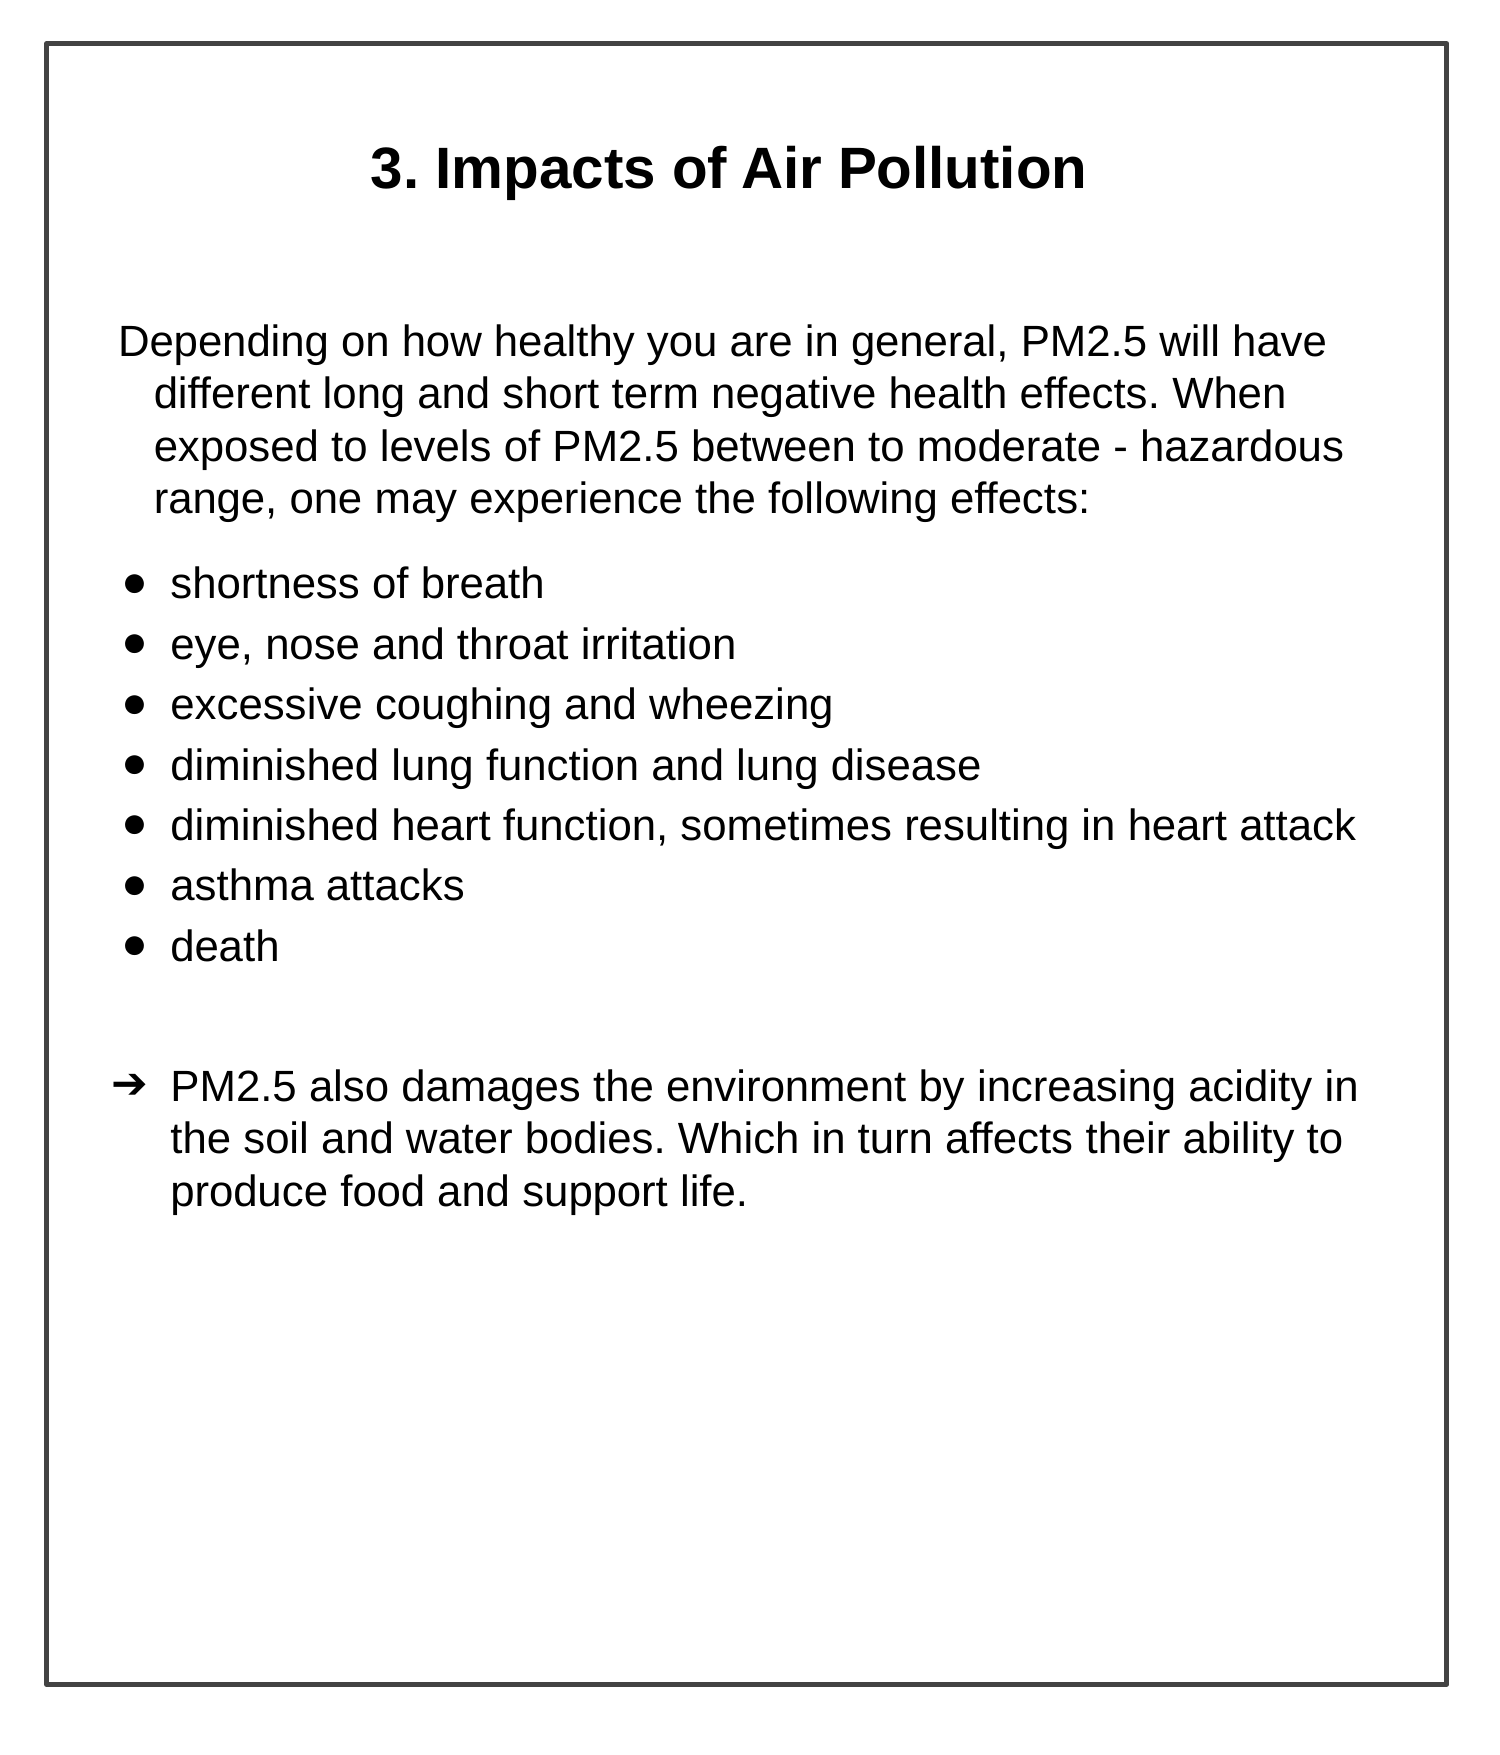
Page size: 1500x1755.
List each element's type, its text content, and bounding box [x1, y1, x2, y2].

title 3. Impacts of Air Pollution [368, 127, 1167, 202]
text_box Depending on how healthy you are in general, PM2.5 will have different long and short term negative health effects. When exposed to levels of PM2.5 between to moderate - hazardous range, one may experience the following effects: shortness of breath eye, nose and throat irritation excessive coughing and wheezing diminished lung function and lung disease diminished heart function, sometimes resulting in heart attack asthma attacks death PM2.5 also damages the environment by increasing acidity in the soil and water bodies. Which in turn affects their ability to produce food and support life. [95, 237, 1364, 1337]
text_box [46, 43, 1447, 1685]
